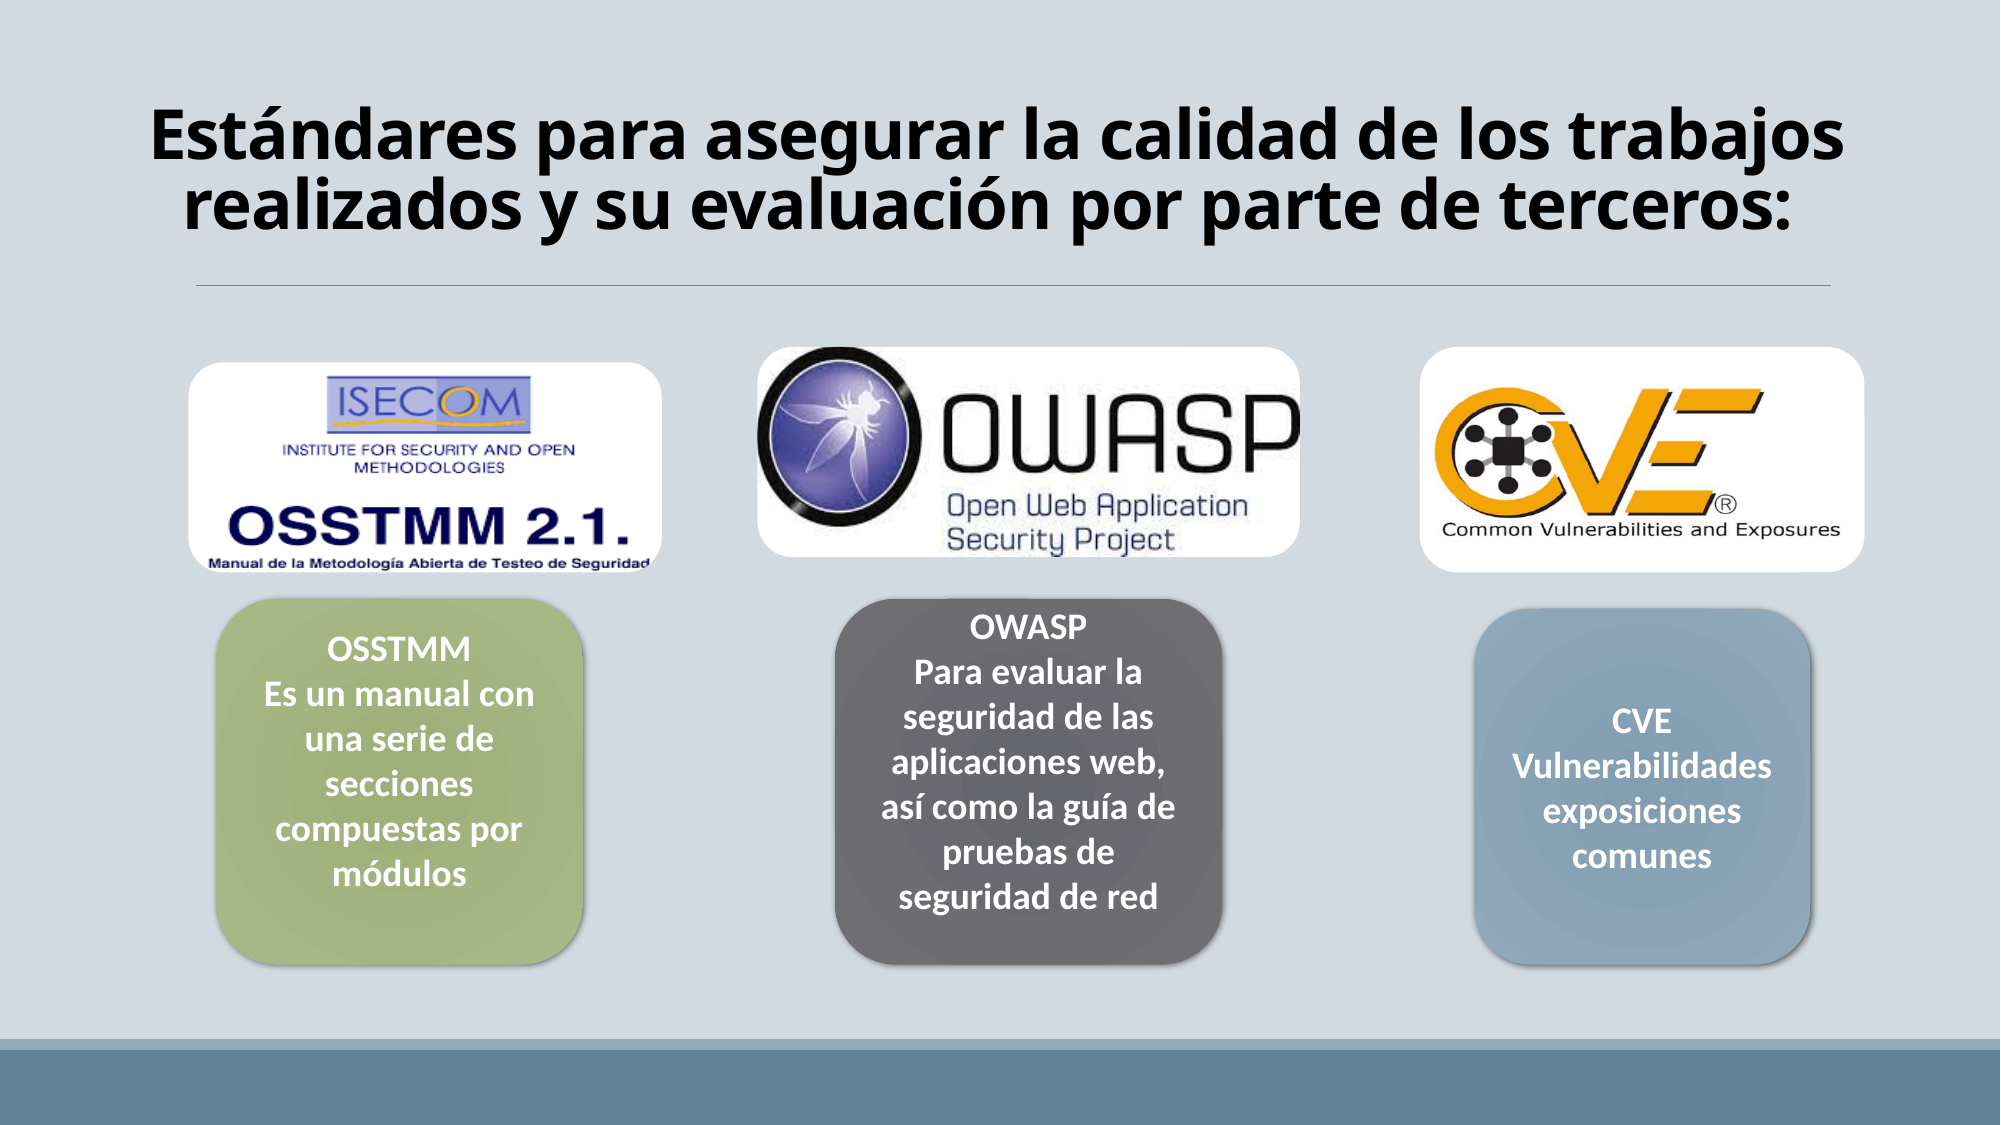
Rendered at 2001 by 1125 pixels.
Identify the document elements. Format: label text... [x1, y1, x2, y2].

text_box CVE Vulnerabilidades exposiciones comunes [1474, 608, 1811, 965]
picture [1419, 346, 1866, 573]
picture [756, 346, 1301, 558]
picture [187, 361, 663, 573]
title Estándares para asegurar la calidad de los trabajos realizados y su evaluación por parte de terceros: [129, 47, 1865, 252]
text_box OSSTMM Es un manual con una serie de secciones compuestas por módulos [216, 598, 583, 965]
text_box OWASP Para evaluar la seguridad de las aplicaciones web, así como la guía de pruebas de seguridad de red [834, 598, 1223, 965]
